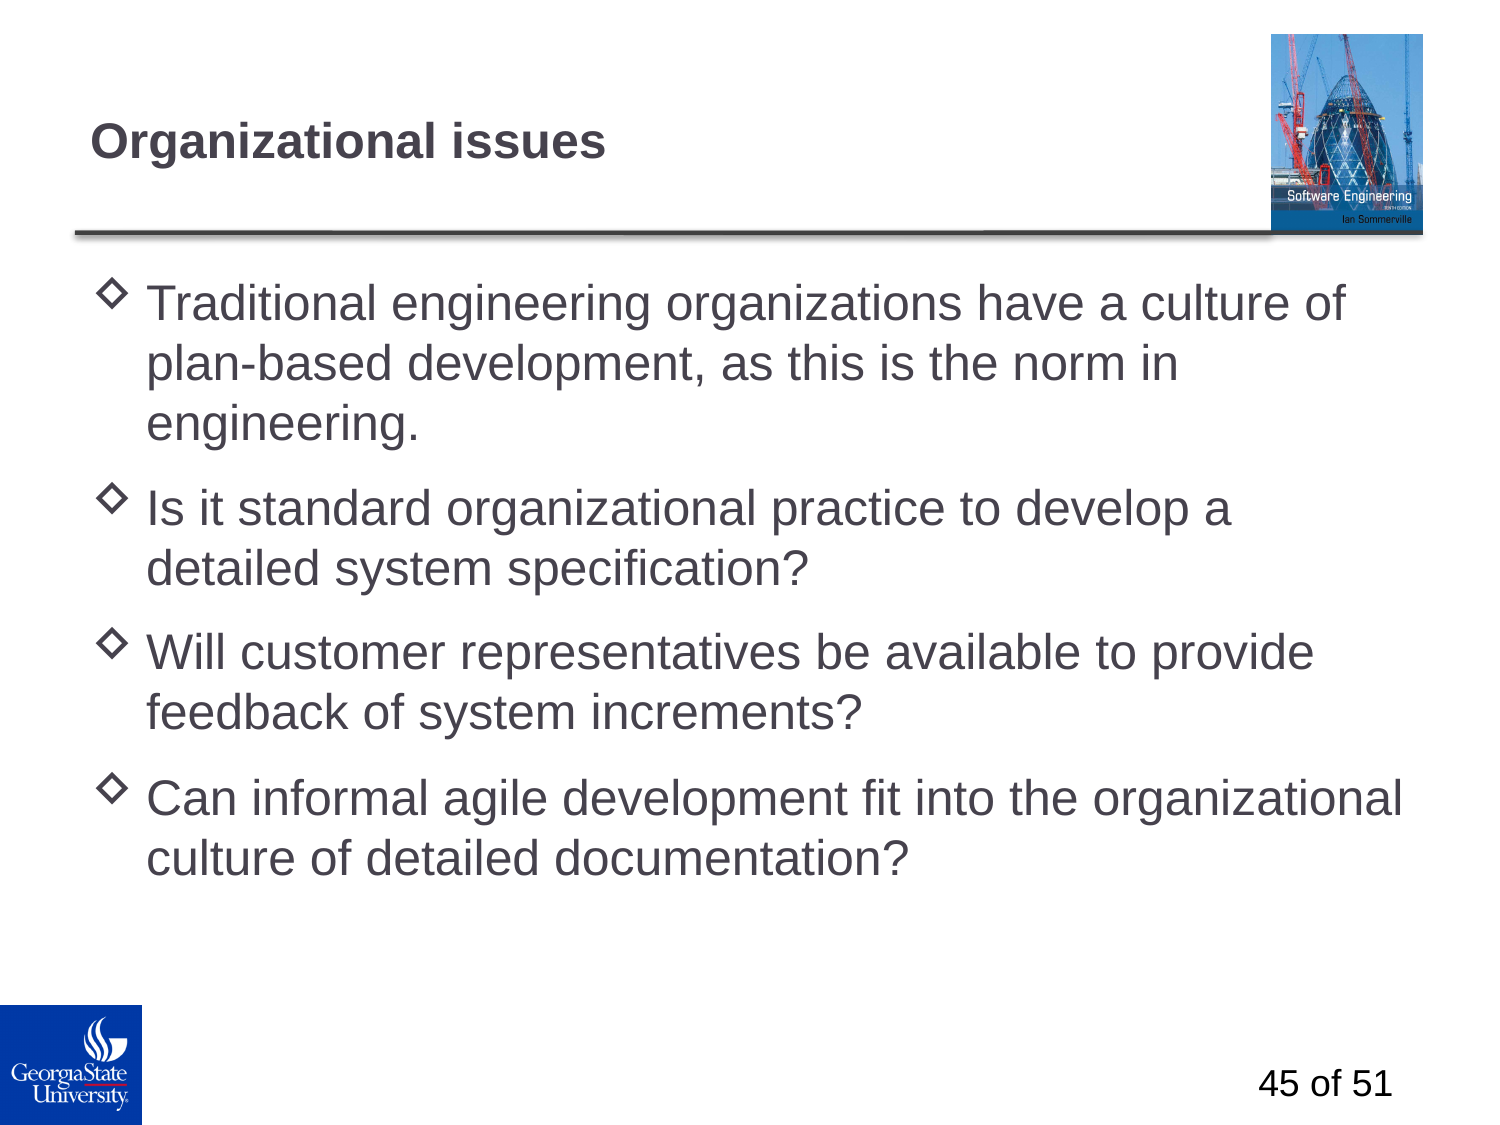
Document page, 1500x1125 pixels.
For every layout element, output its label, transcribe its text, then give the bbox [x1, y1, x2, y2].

title Organizational issues [74, 44, 1272, 233]
picture [0, 1005, 142, 1125]
list Traditional engineering organizations have a culture of plan-based development, as this is the norm in engineering. Is it standard organizational practice to develop a detailed system specification? Will customer representatives be available to provide feedback of system increments? Can informal agile development fit into the organizational culture of detailed documentation? [75, 262, 1425, 1005]
picture [1271, 34, 1423, 230]
